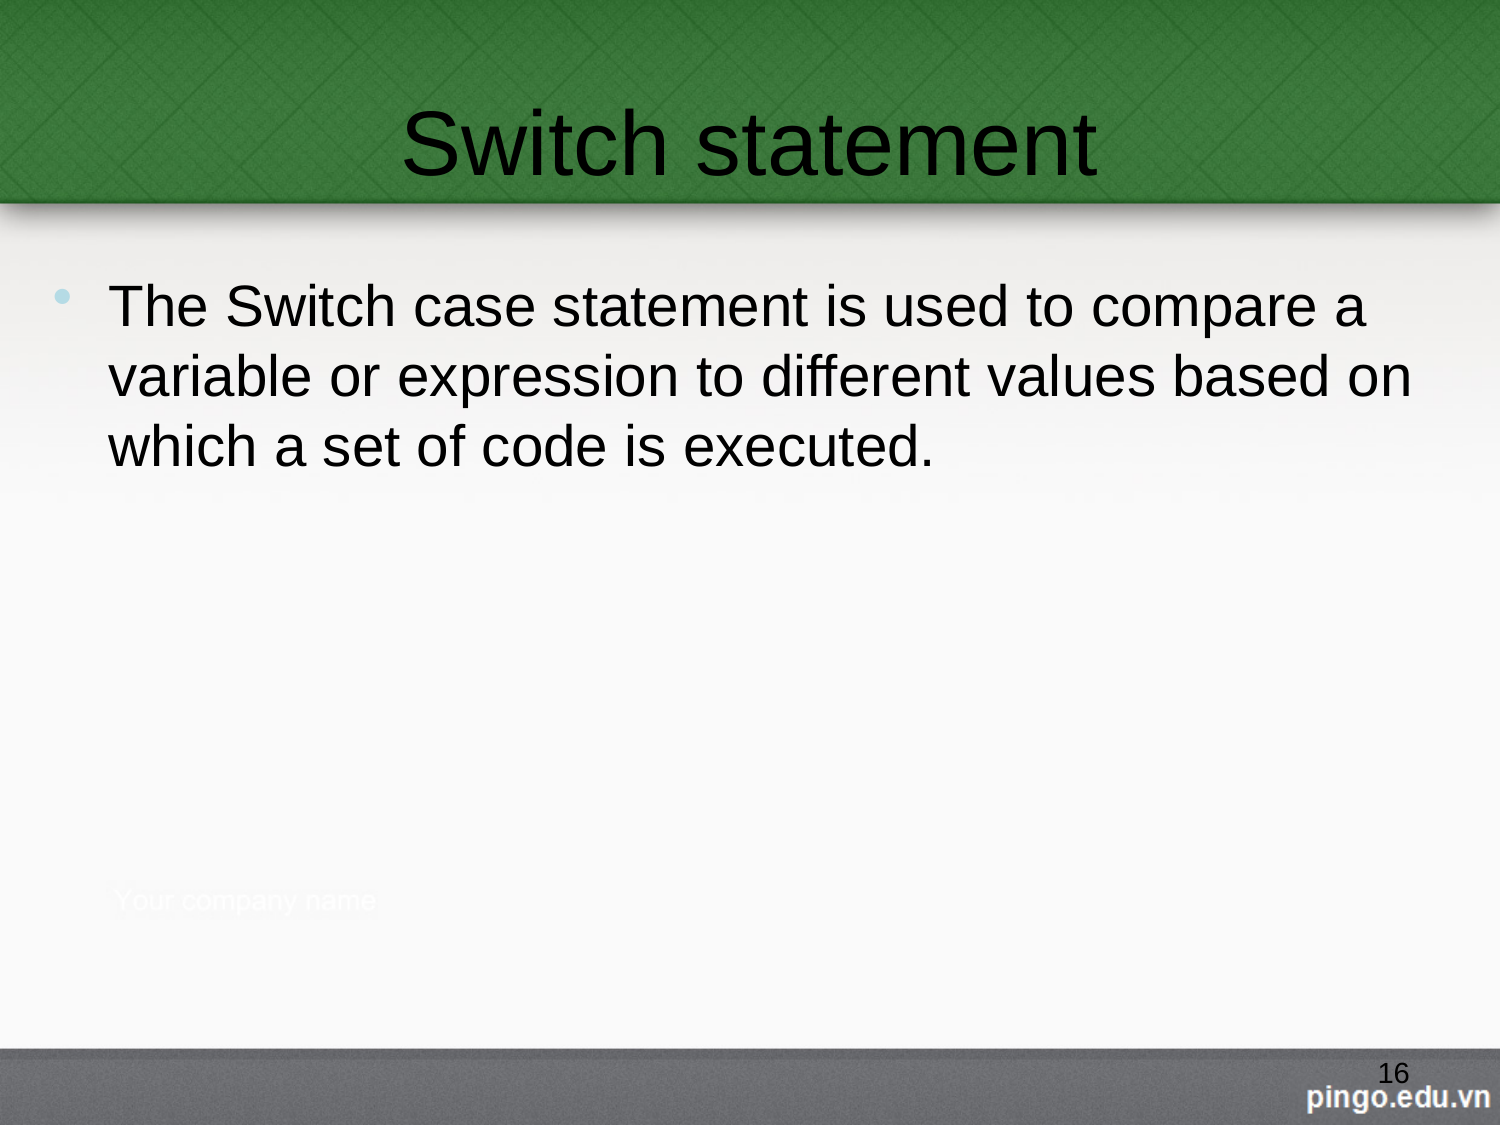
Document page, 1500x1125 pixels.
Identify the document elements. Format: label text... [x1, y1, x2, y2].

picture [0, 0, 1500, 1125]
list The Switch case statement is used to compare a variable or expression to different values based on which a set of code is executed. [37, 260, 1476, 1000]
title Switch statement [74, 44, 1426, 233]
slide_number 16 [1074, 1046, 1426, 1125]
